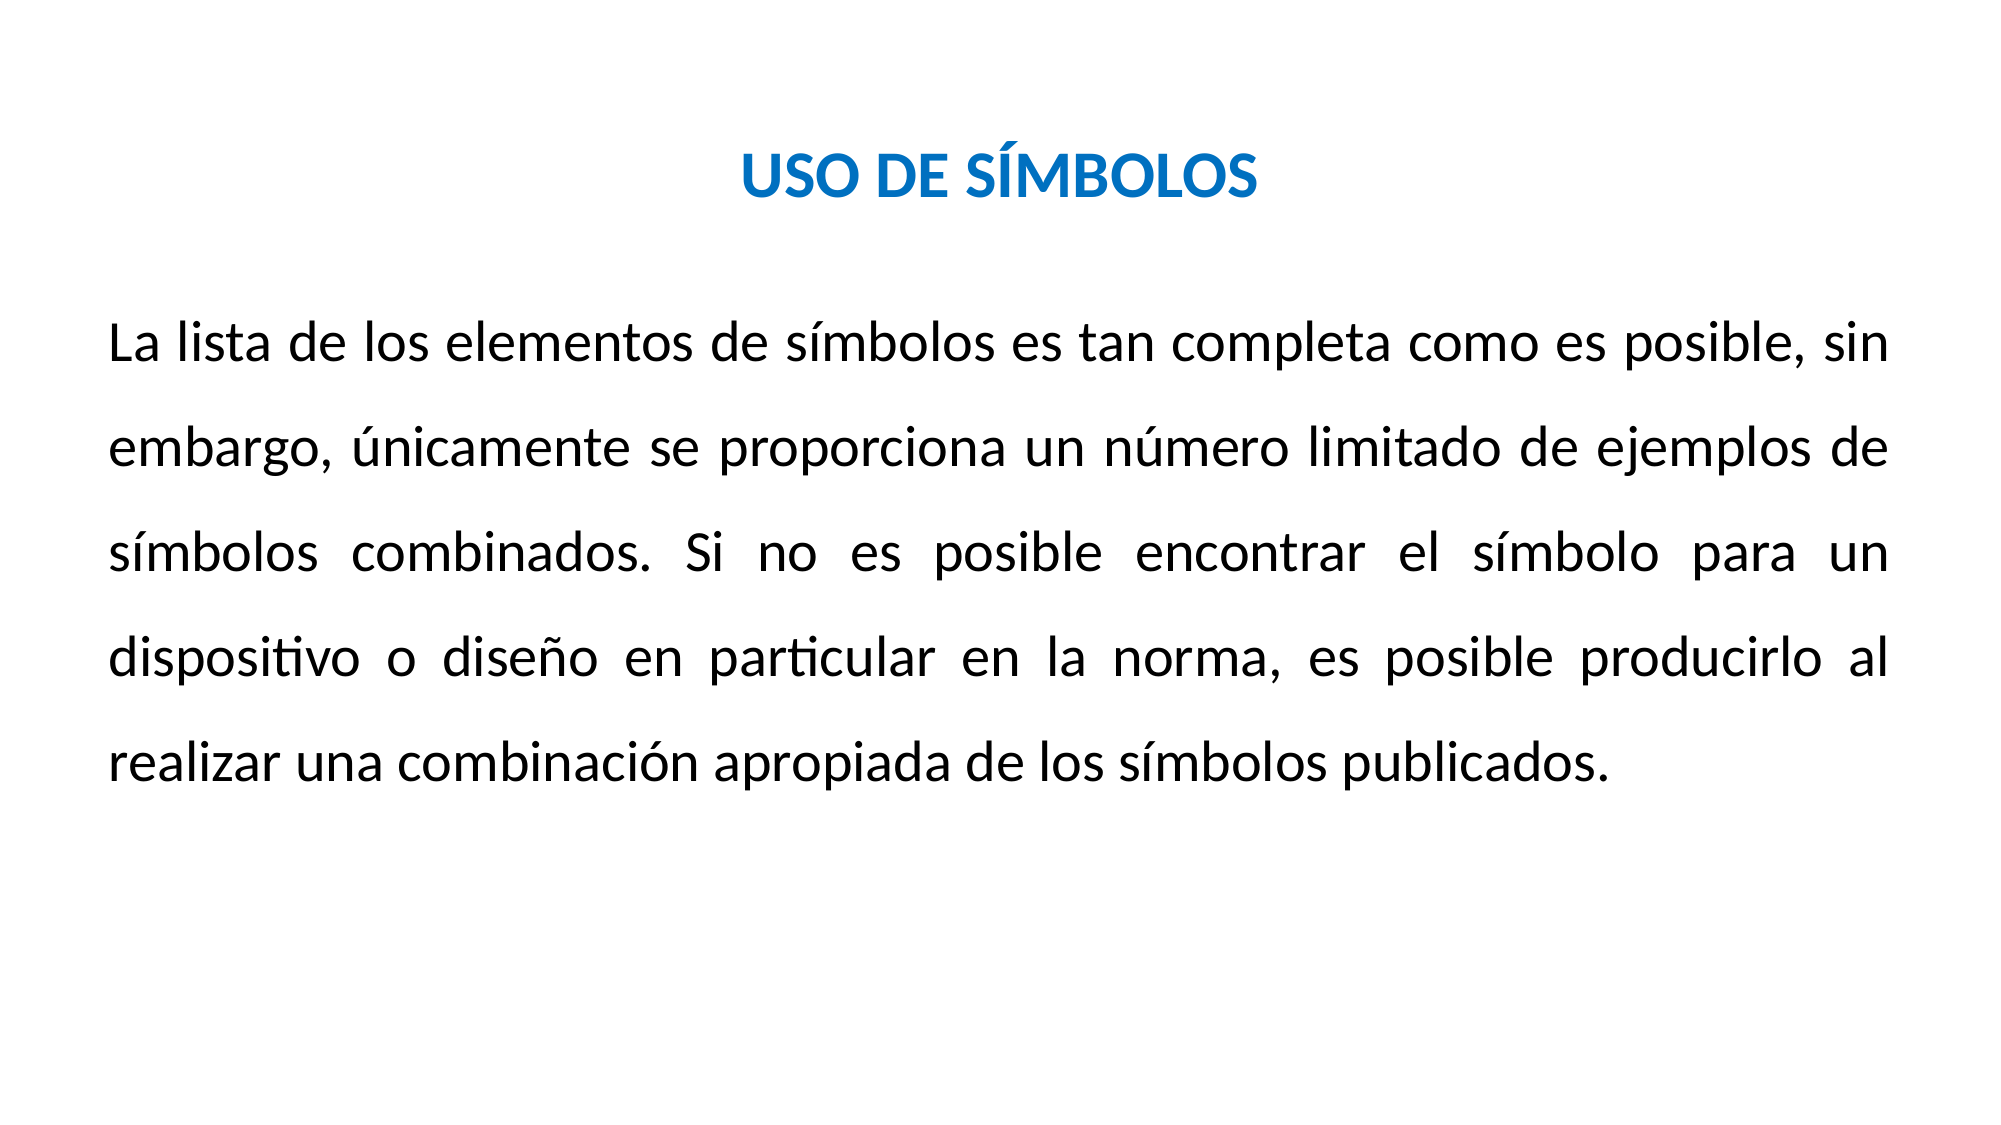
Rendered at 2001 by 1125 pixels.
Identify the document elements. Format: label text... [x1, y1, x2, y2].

text_box La lista de los elementos de símbolos es tan completa como es posible, sin embargo, únicamente se proporciona un número limitado de ejemplos de símbolos combinados. Si no es posible encontrar el símbolo para un dispositivo o diseño en particular en la norma, es posible producirlo al realizar una combinación apropiada de los símbolos publicados. [94, 260, 1906, 801]
text_box USO DE SÍMBOLOS [384, 122, 1616, 218]
